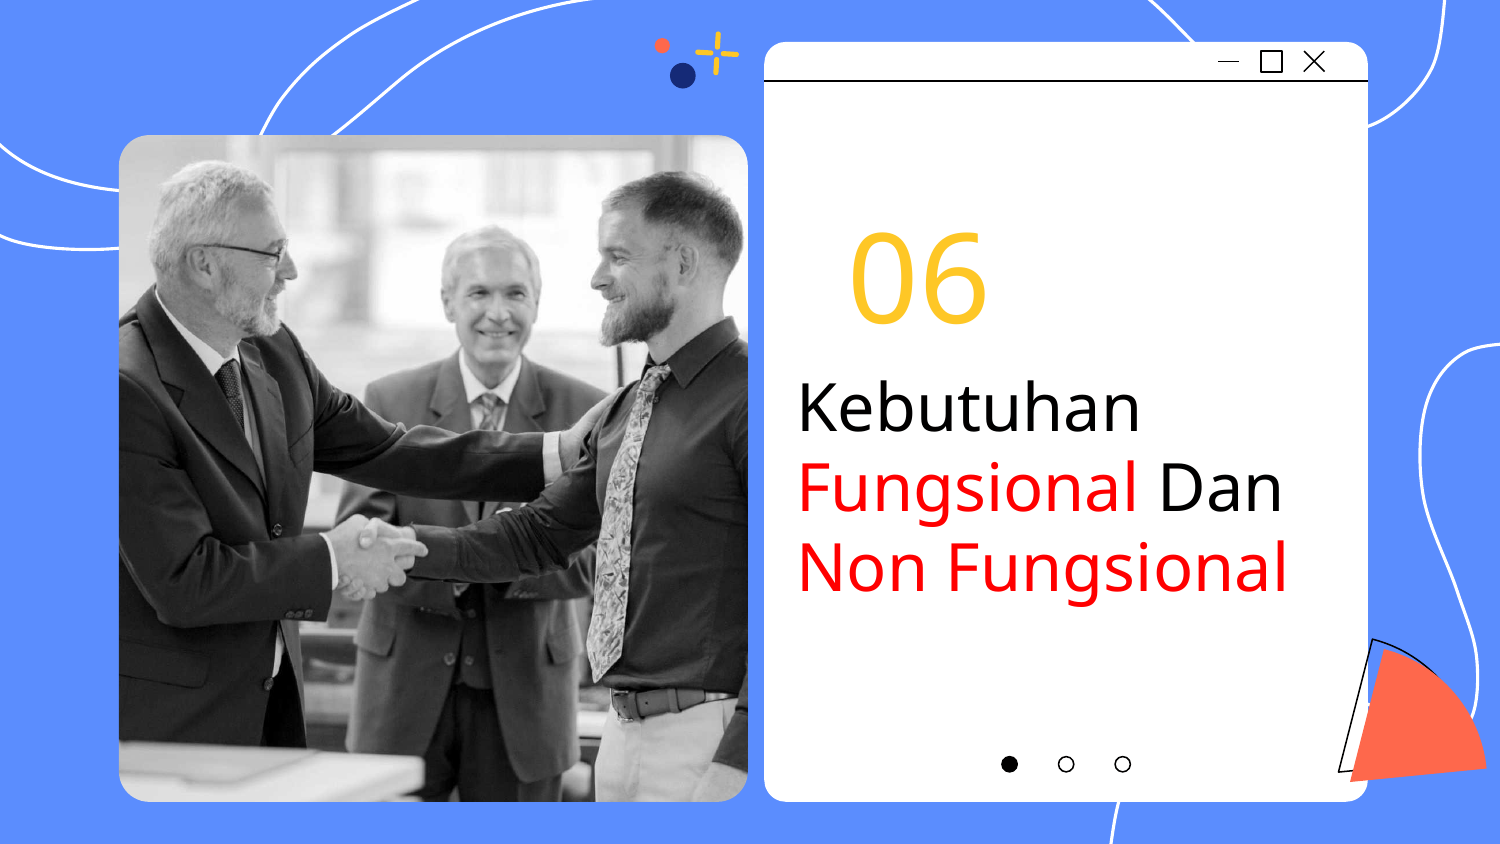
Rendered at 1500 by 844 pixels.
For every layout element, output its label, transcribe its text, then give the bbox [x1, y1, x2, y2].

text_box [1001, 756, 1018, 772]
text_box [1058, 756, 1074, 772]
title Kebutuhan Fungsional Dan Non Fungsional [781, 349, 1411, 640]
text_box [1115, 756, 1131, 772]
title 06 [812, 203, 1026, 342]
picture [118, 134, 749, 803]
